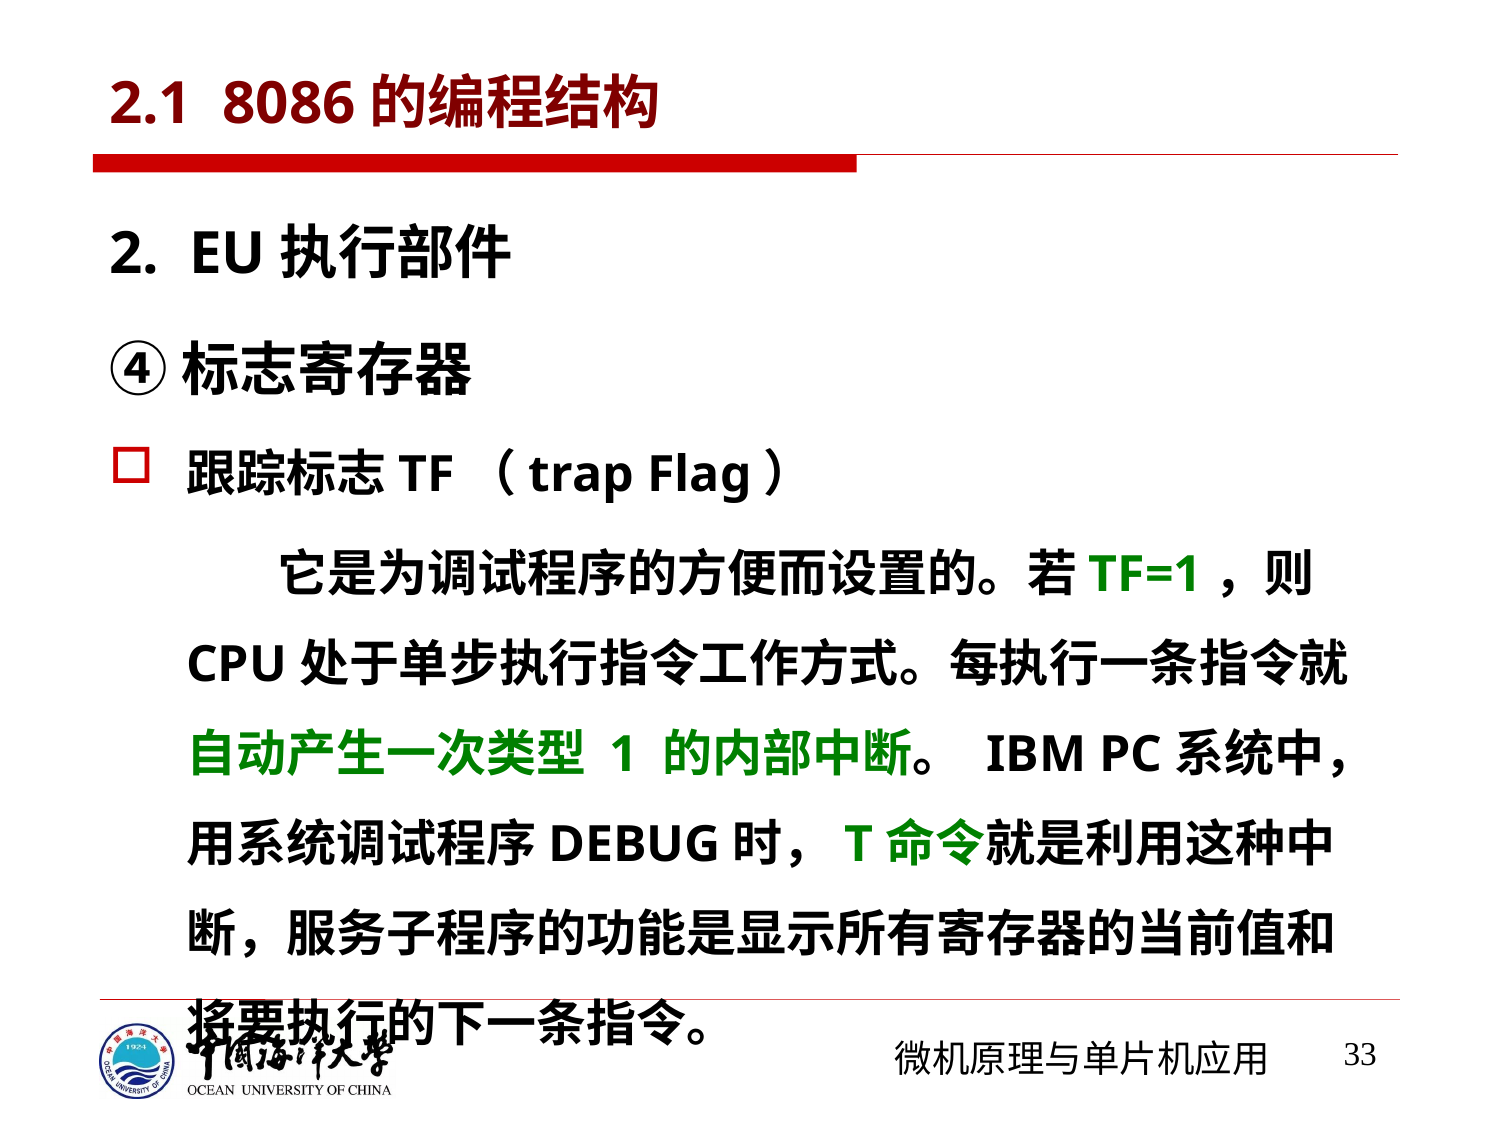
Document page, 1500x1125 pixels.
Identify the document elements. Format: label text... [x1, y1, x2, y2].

slide_number 33 [1328, 1024, 1448, 1103]
title 2.1 8086的编程结构 [94, 30, 1407, 143]
list 2. EU执行部件 ④标志寄存器 跟踪标志TF（trap Flag） 它是为调试程序的方便而设置的。若TF=1，则CPU处于单步执行指令工作方式。每执行一条指令就自动产生一次类型 1 的内部中断。 IBM PC系统中，用系统调试程序DEBUG时，T命令就是利用这种中断，服务子程序的功能是显示所有寄存器的当前值和将要执行的下一条指令。 [94, 172, 1400, 1000]
picture [99, 1017, 396, 1099]
